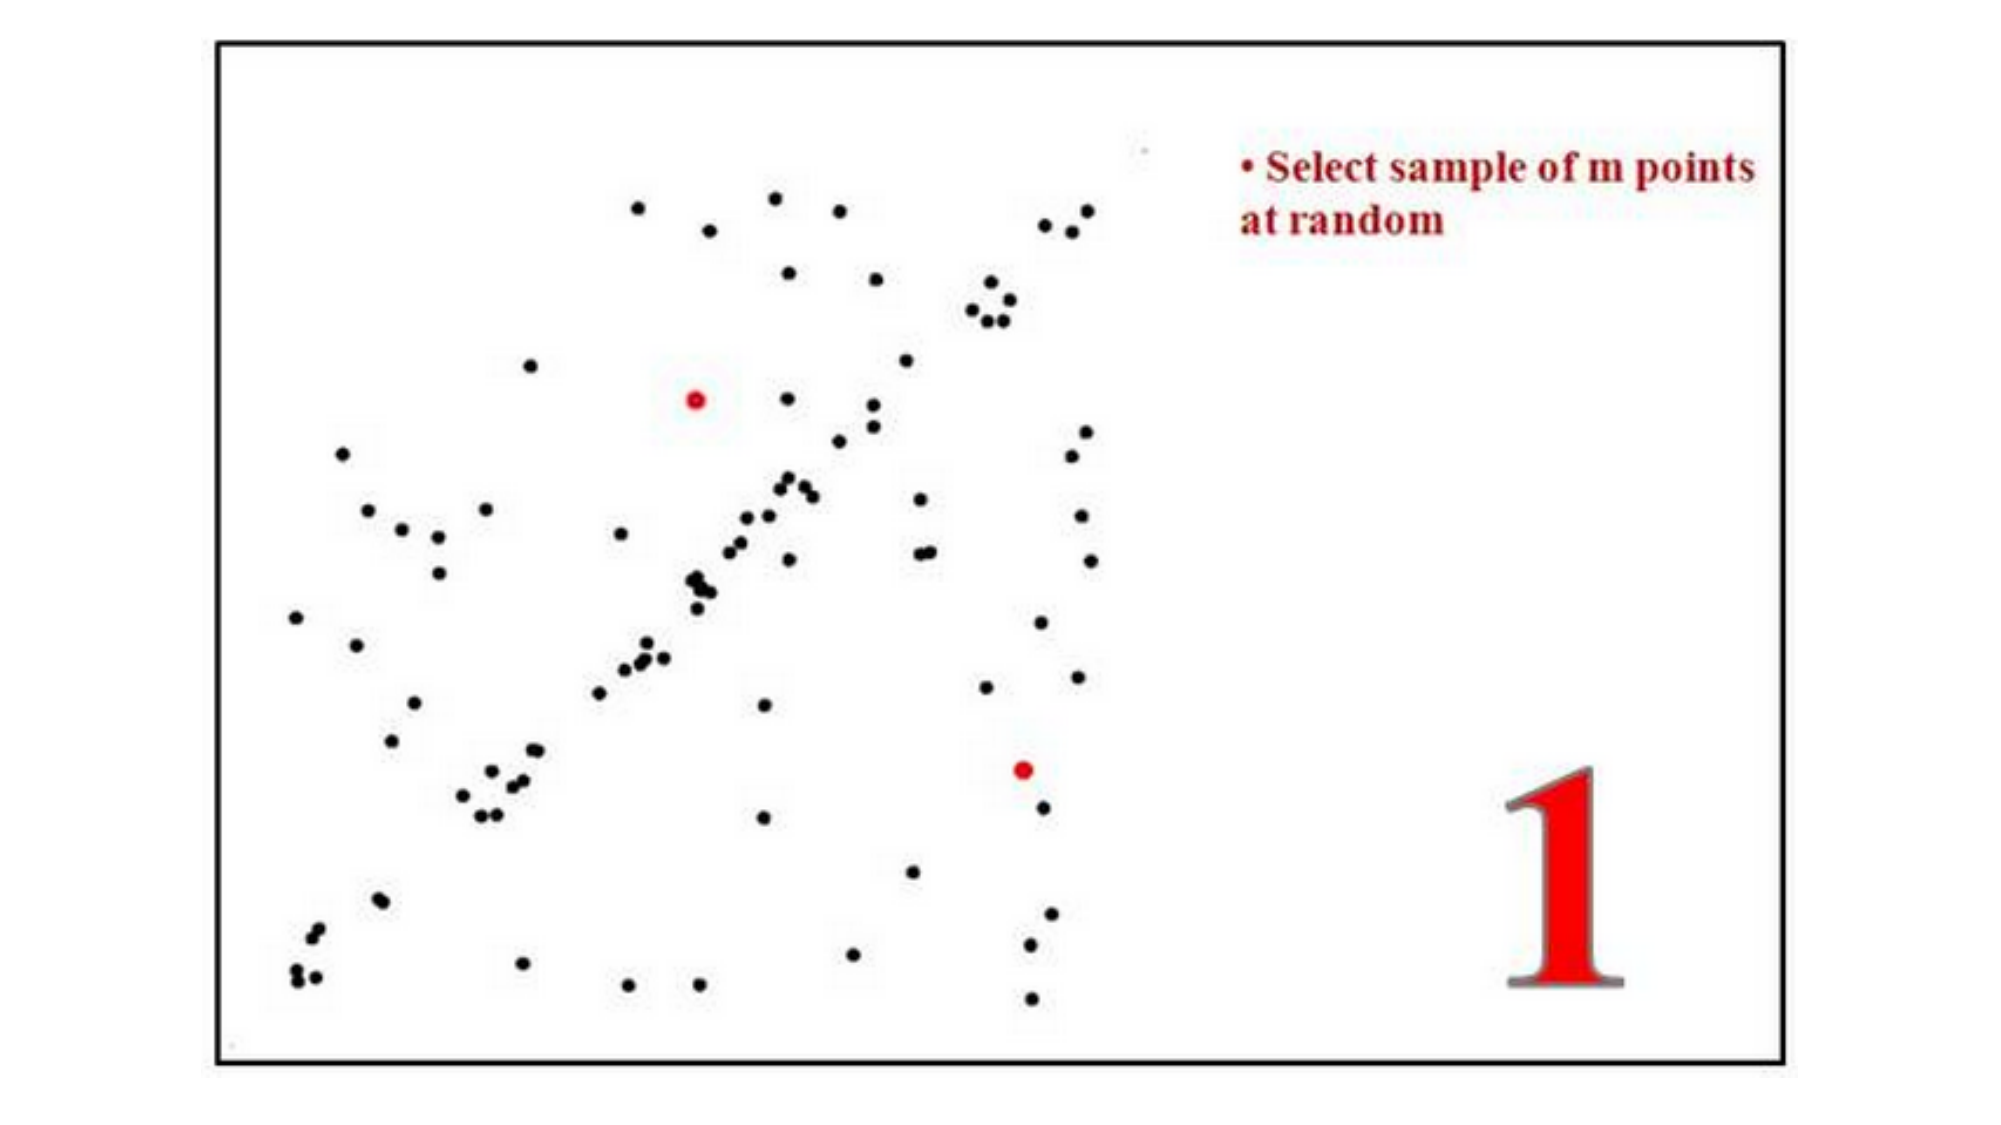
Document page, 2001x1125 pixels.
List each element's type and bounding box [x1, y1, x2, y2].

picture [201, 29, 1798, 1078]
